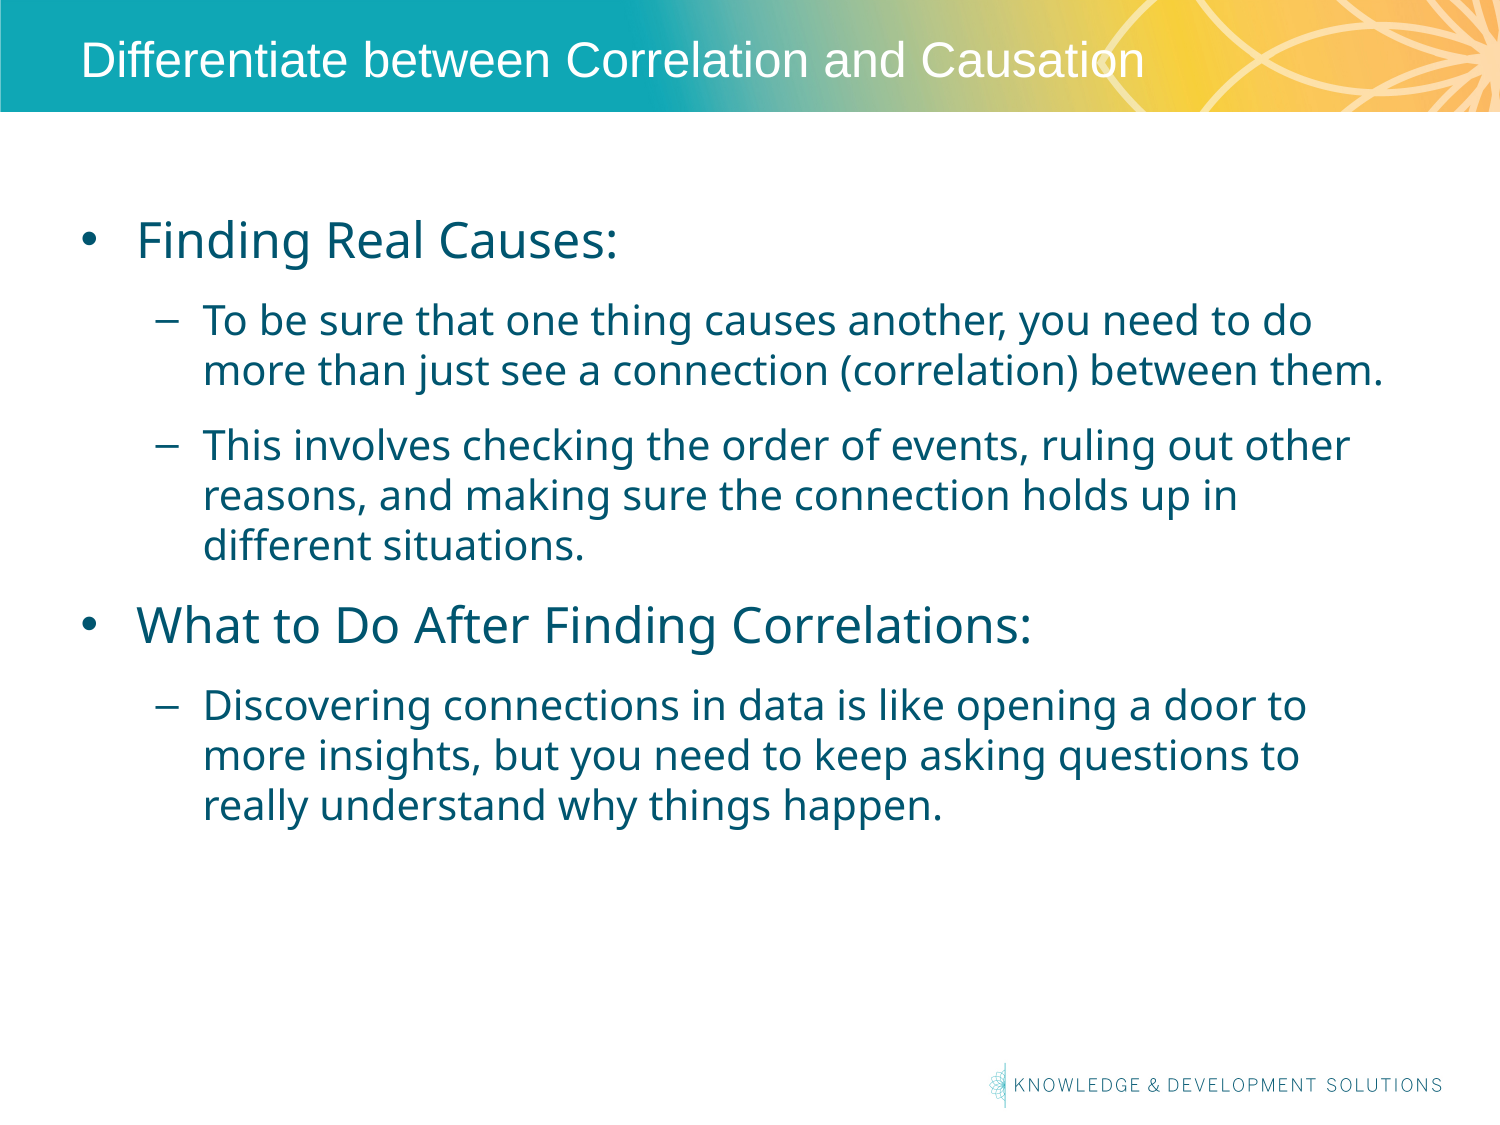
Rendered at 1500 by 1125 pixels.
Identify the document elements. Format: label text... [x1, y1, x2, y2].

picture [0, 0, 1500, 112]
picture [971, 1051, 1500, 1125]
title Differentiate between Correlation and Causation [65, 19, 1416, 90]
list Finding Real Causes: To be sure that one thing causes another, you need to do more than just see a connection (correlation) between them. This involves checking the order of events, ruling out other reasons, and making sure the connection holds up in different situations. What to Do After Finding Correlations: Discovering connections in data is like opening a door to more insights, but you need to keep asking questions to really understand why things happen. [65, 200, 1416, 1022]
